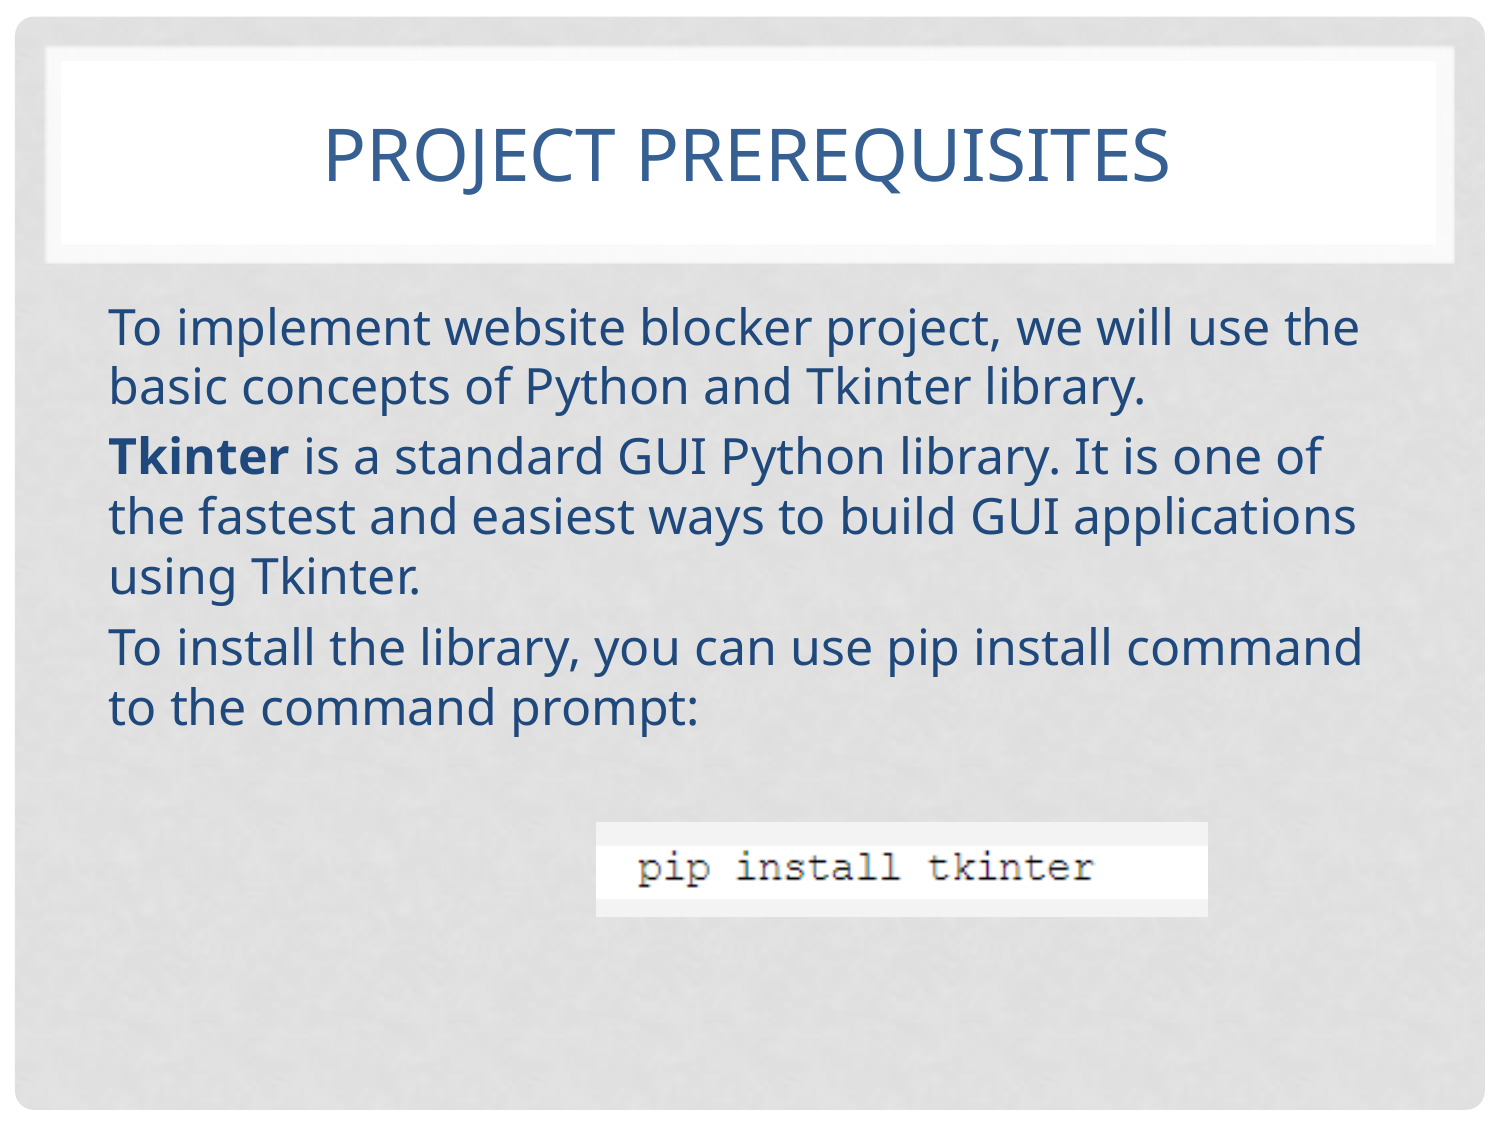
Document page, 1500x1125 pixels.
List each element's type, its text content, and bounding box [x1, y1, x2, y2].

title Project Prerequisites [69, 66, 1425, 238]
picture [596, 822, 1208, 917]
list To implement website blocker project, we will use the basic concepts of Python and Tkinter library. Tkinter is a standard GUI Python library. It is one of the fastest and easiest ways to build GUI applications using Tkinter. To install the library, you can use pip install command to the command prompt: [75, 287, 1425, 1005]
